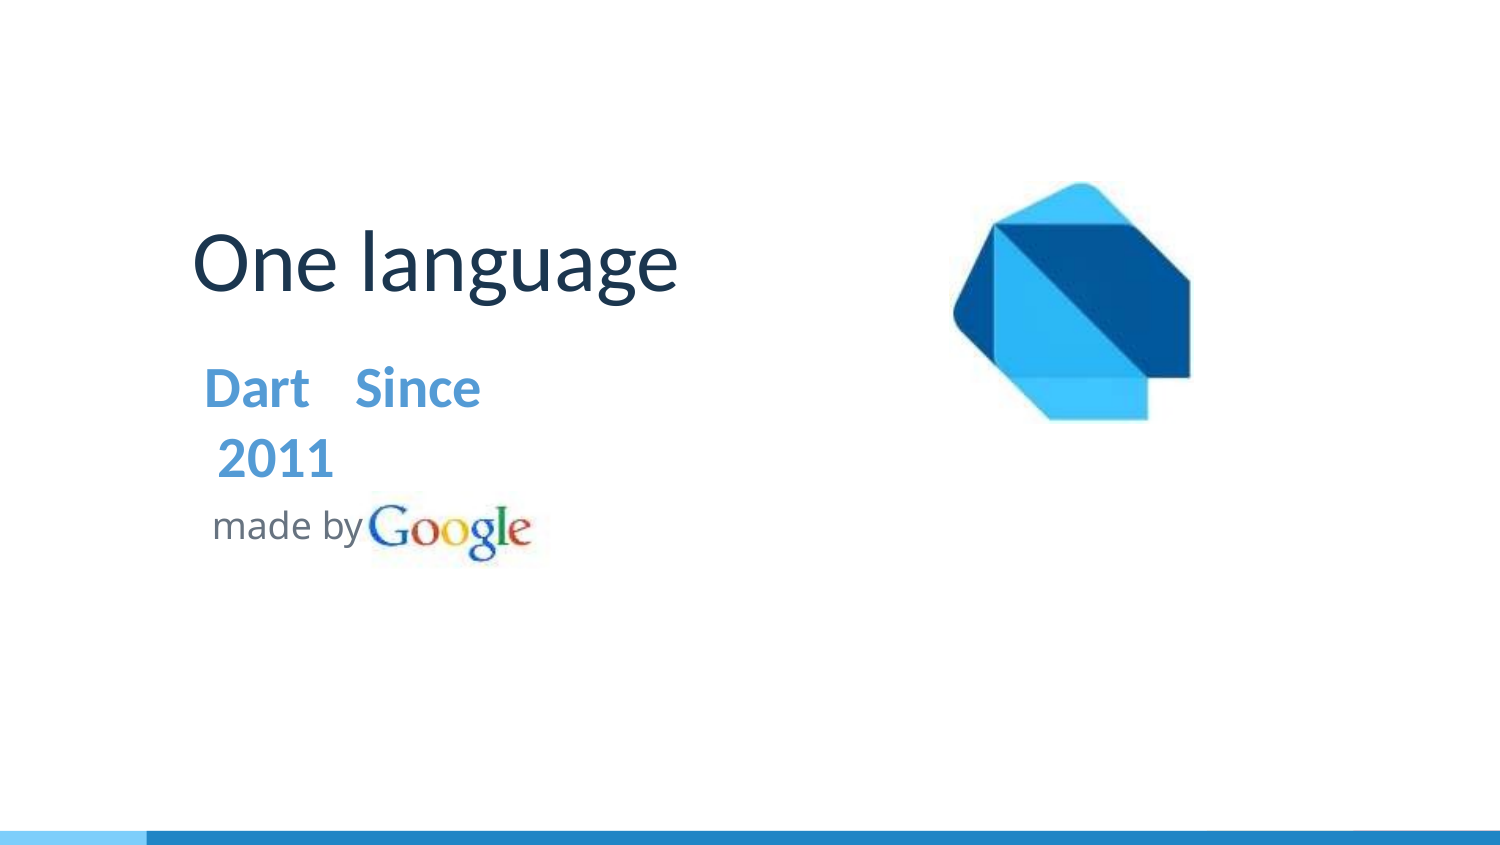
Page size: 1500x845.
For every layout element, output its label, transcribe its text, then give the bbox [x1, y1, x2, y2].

text_box Dart Since 2011 made by [202, 347, 496, 548]
title One language [190, 201, 756, 345]
picture [949, 181, 1195, 424]
picture [347, 491, 551, 569]
